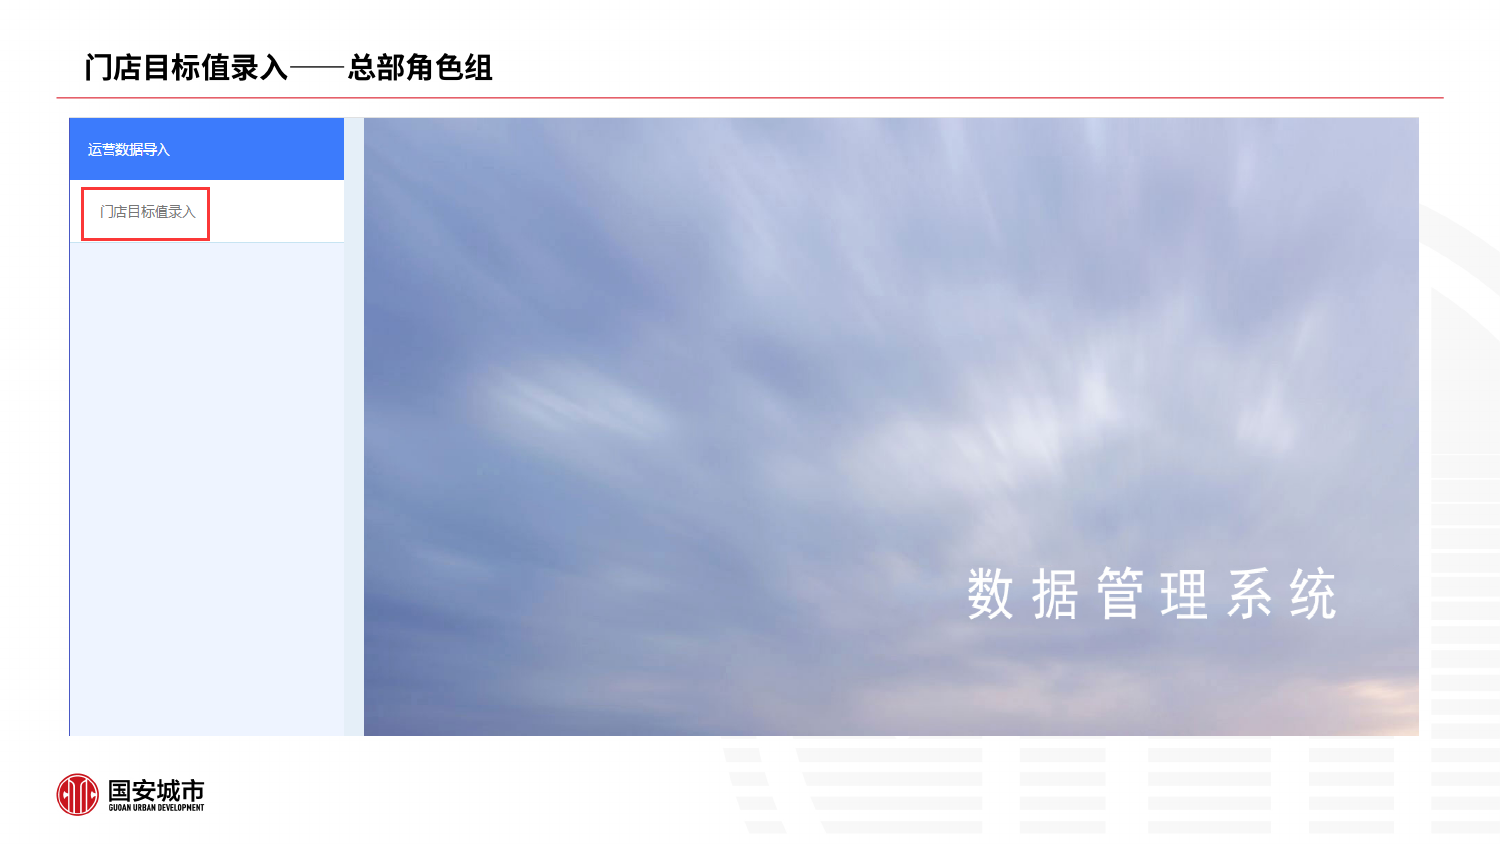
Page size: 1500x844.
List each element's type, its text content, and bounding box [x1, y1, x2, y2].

picture [0, 0, 1500, 844]
title 门店目标值录入——总部角色组 [69, 32, 1319, 101]
